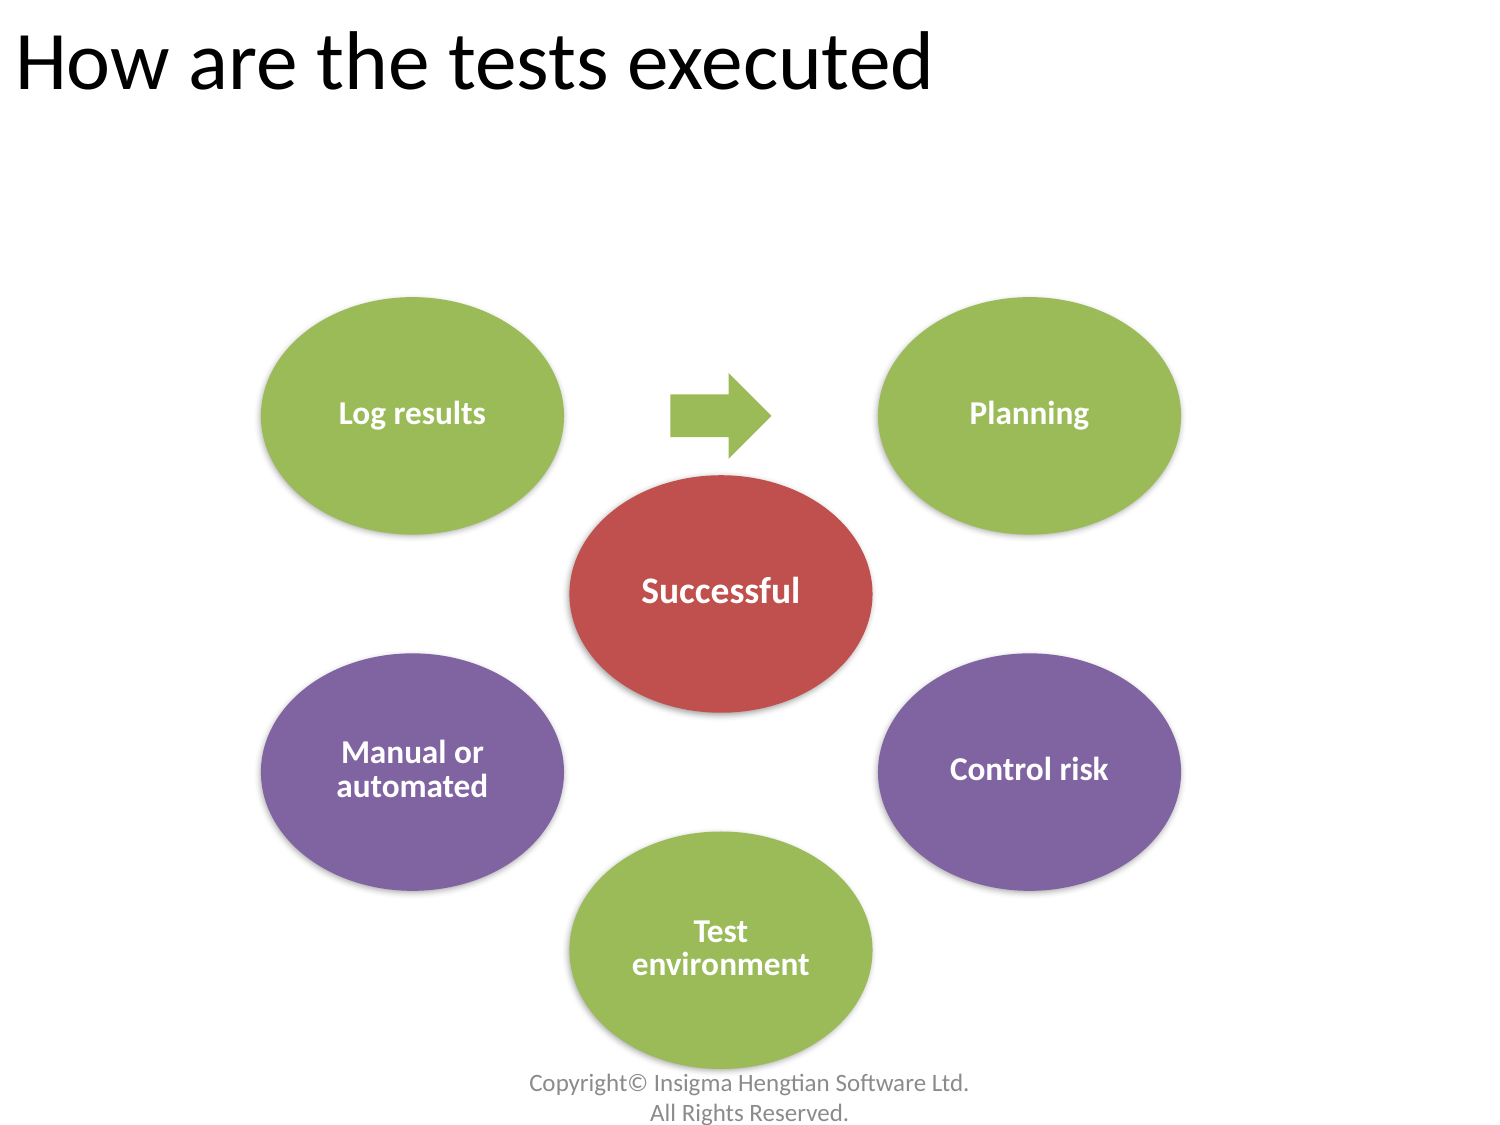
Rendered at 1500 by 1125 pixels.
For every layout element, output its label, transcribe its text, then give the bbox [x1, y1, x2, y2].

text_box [114, 118, 1328, 1070]
footer Copyright© Insigma Hengtian Software Ltd. All Rights Reserved. [512, 1079, 988, 1125]
title How are the tests executed [0, 0, 1350, 150]
